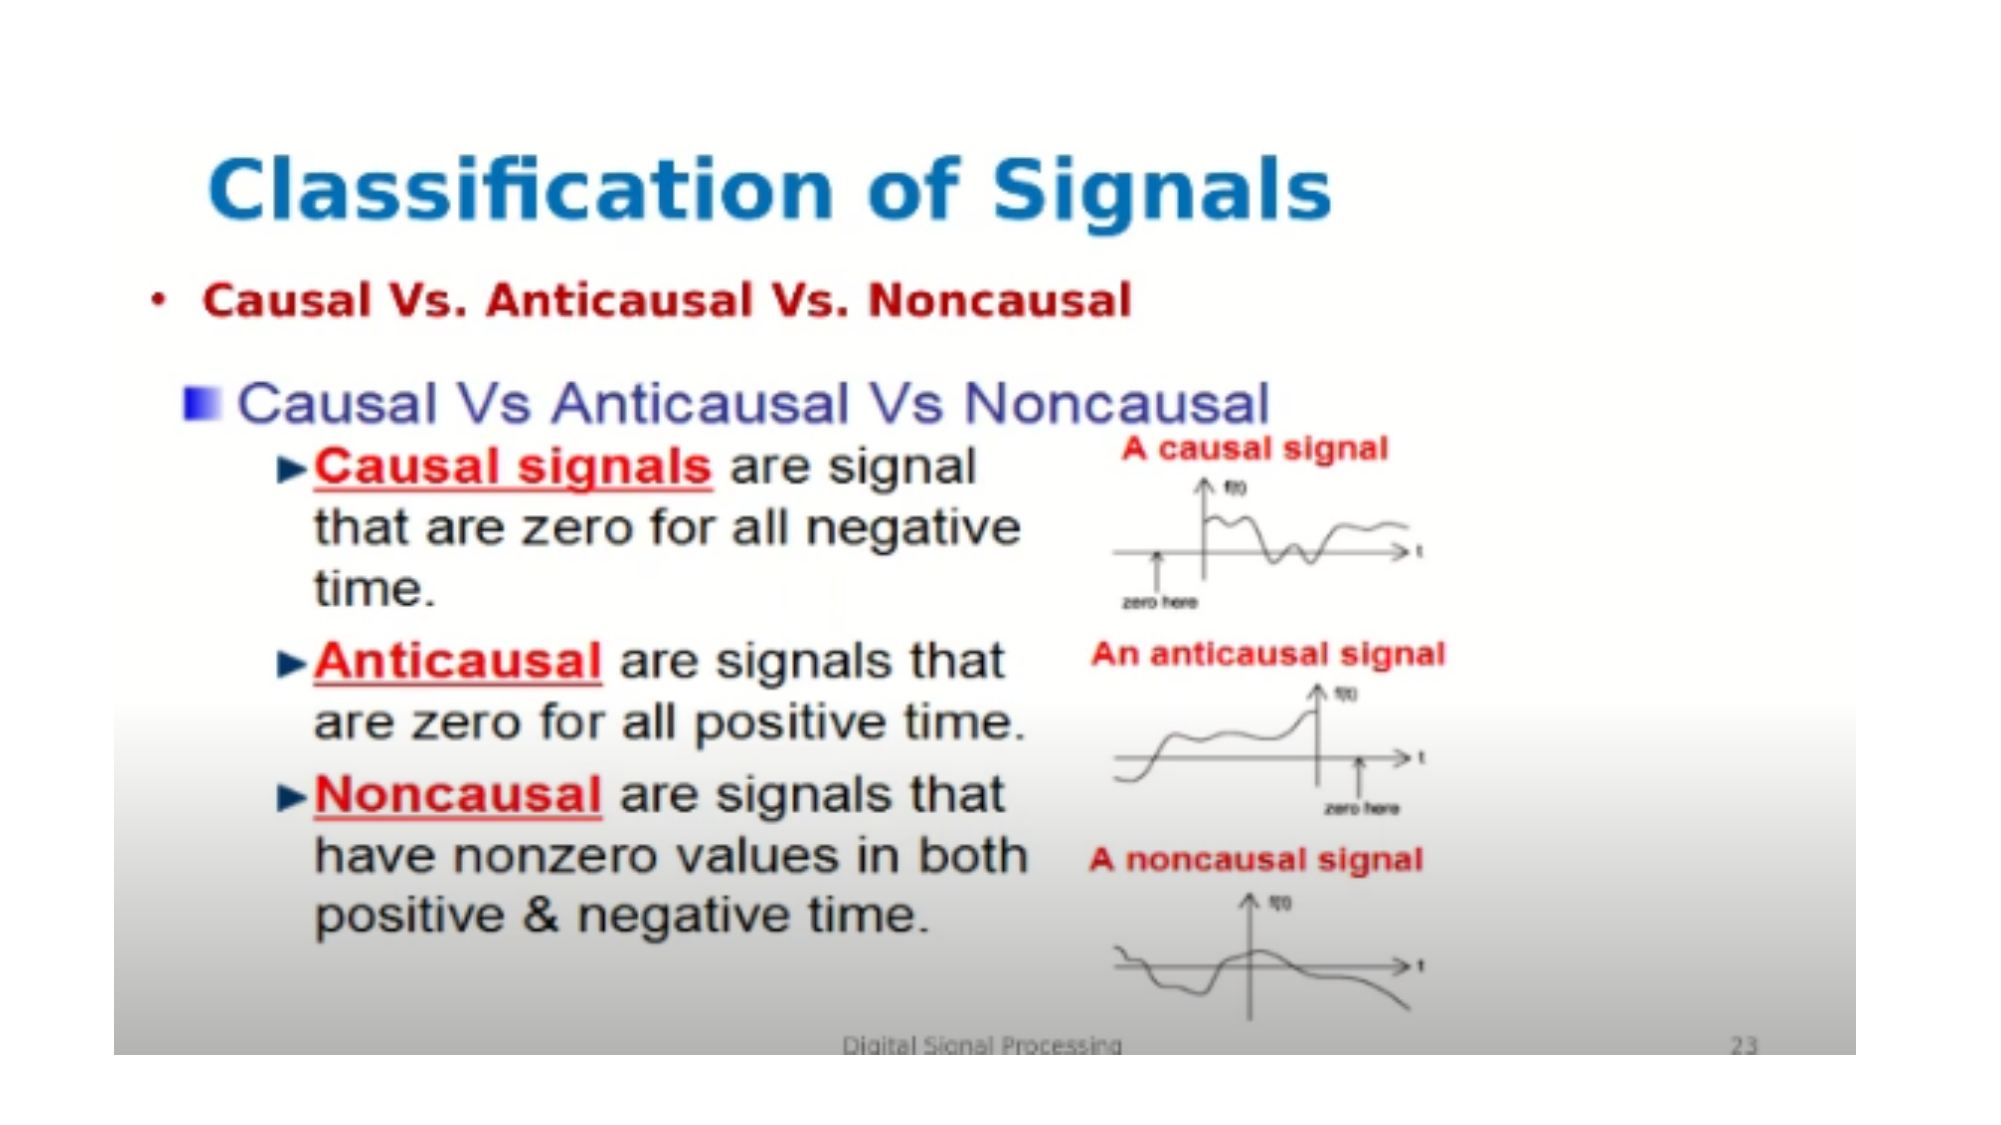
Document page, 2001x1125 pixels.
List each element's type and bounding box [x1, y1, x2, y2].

picture [114, 132, 1856, 1055]
